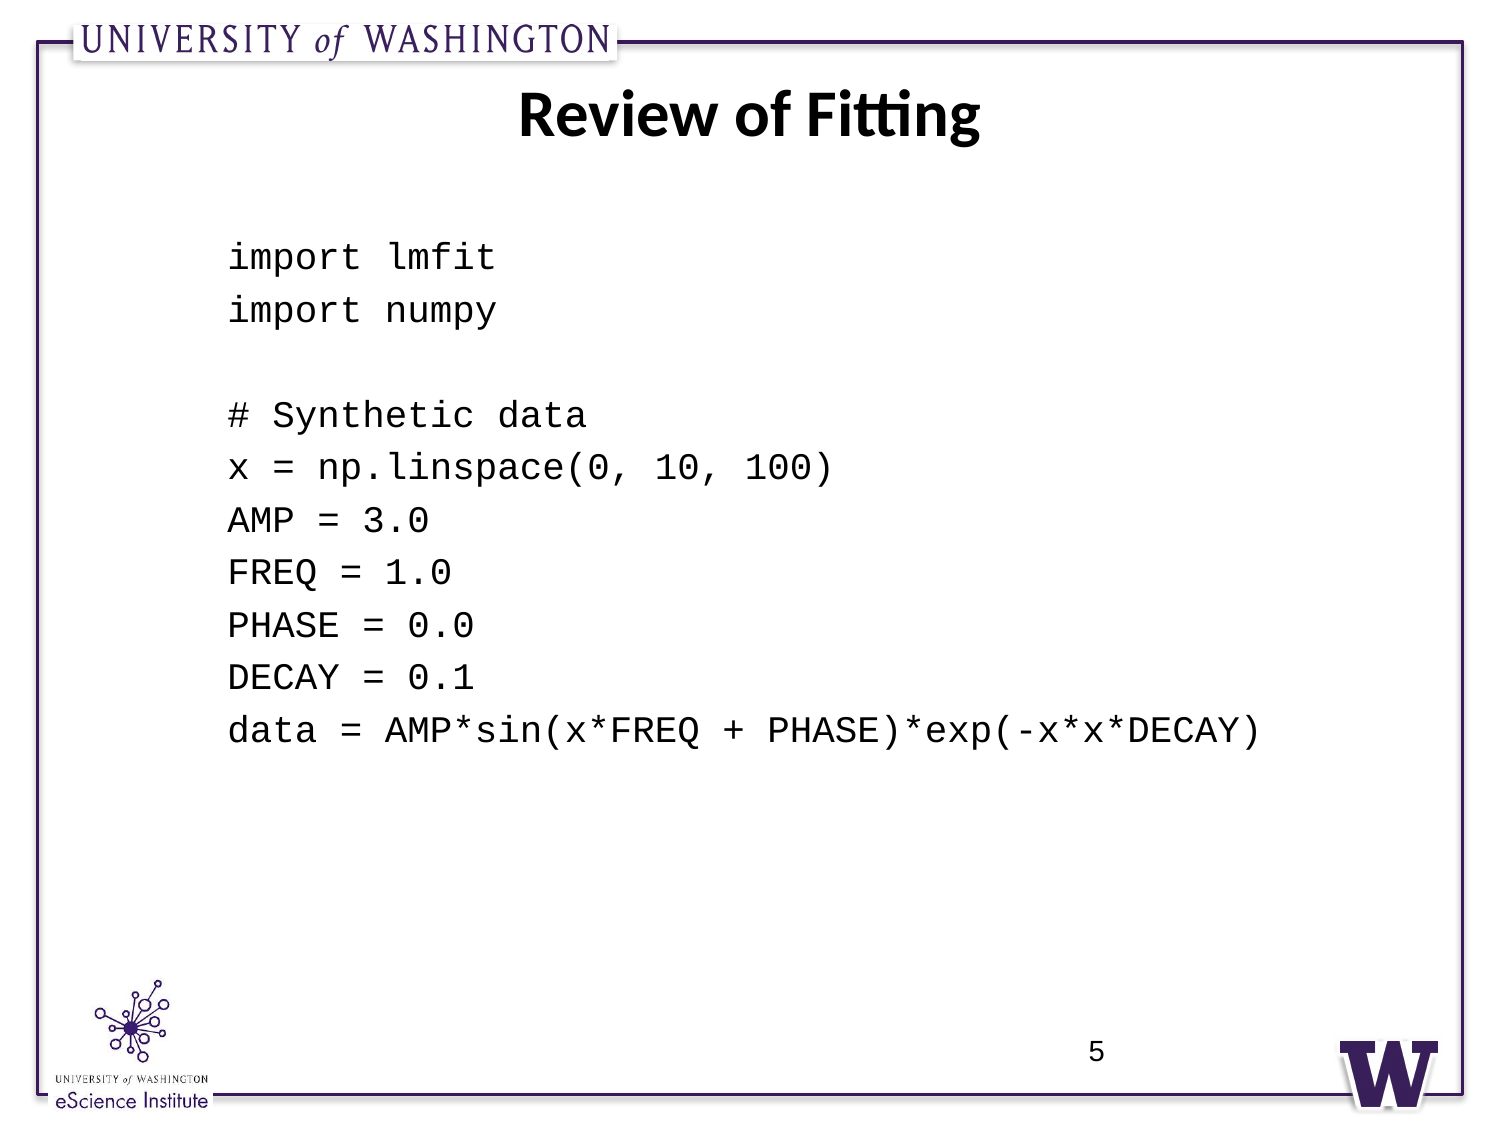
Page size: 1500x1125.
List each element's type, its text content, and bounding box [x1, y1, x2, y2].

title Review of Fitting [75, 62, 1425, 173]
picture [81, 24, 609, 61]
slide_number 5 [1073, 1025, 1300, 1085]
list import lmfit import numpy # Synthetic data x = np.linspace(0, 10, 100) AMP = 3.0 FREQ = 1.0 PHASE = 0.0 DECAY = 0.1 data = AMP*sin(x*FREQ + PHASE)*exp(-x*x*DECAY) [212, 224, 1338, 775]
picture [1340, 1041, 1438, 1107]
picture [48, 978, 213, 1113]
